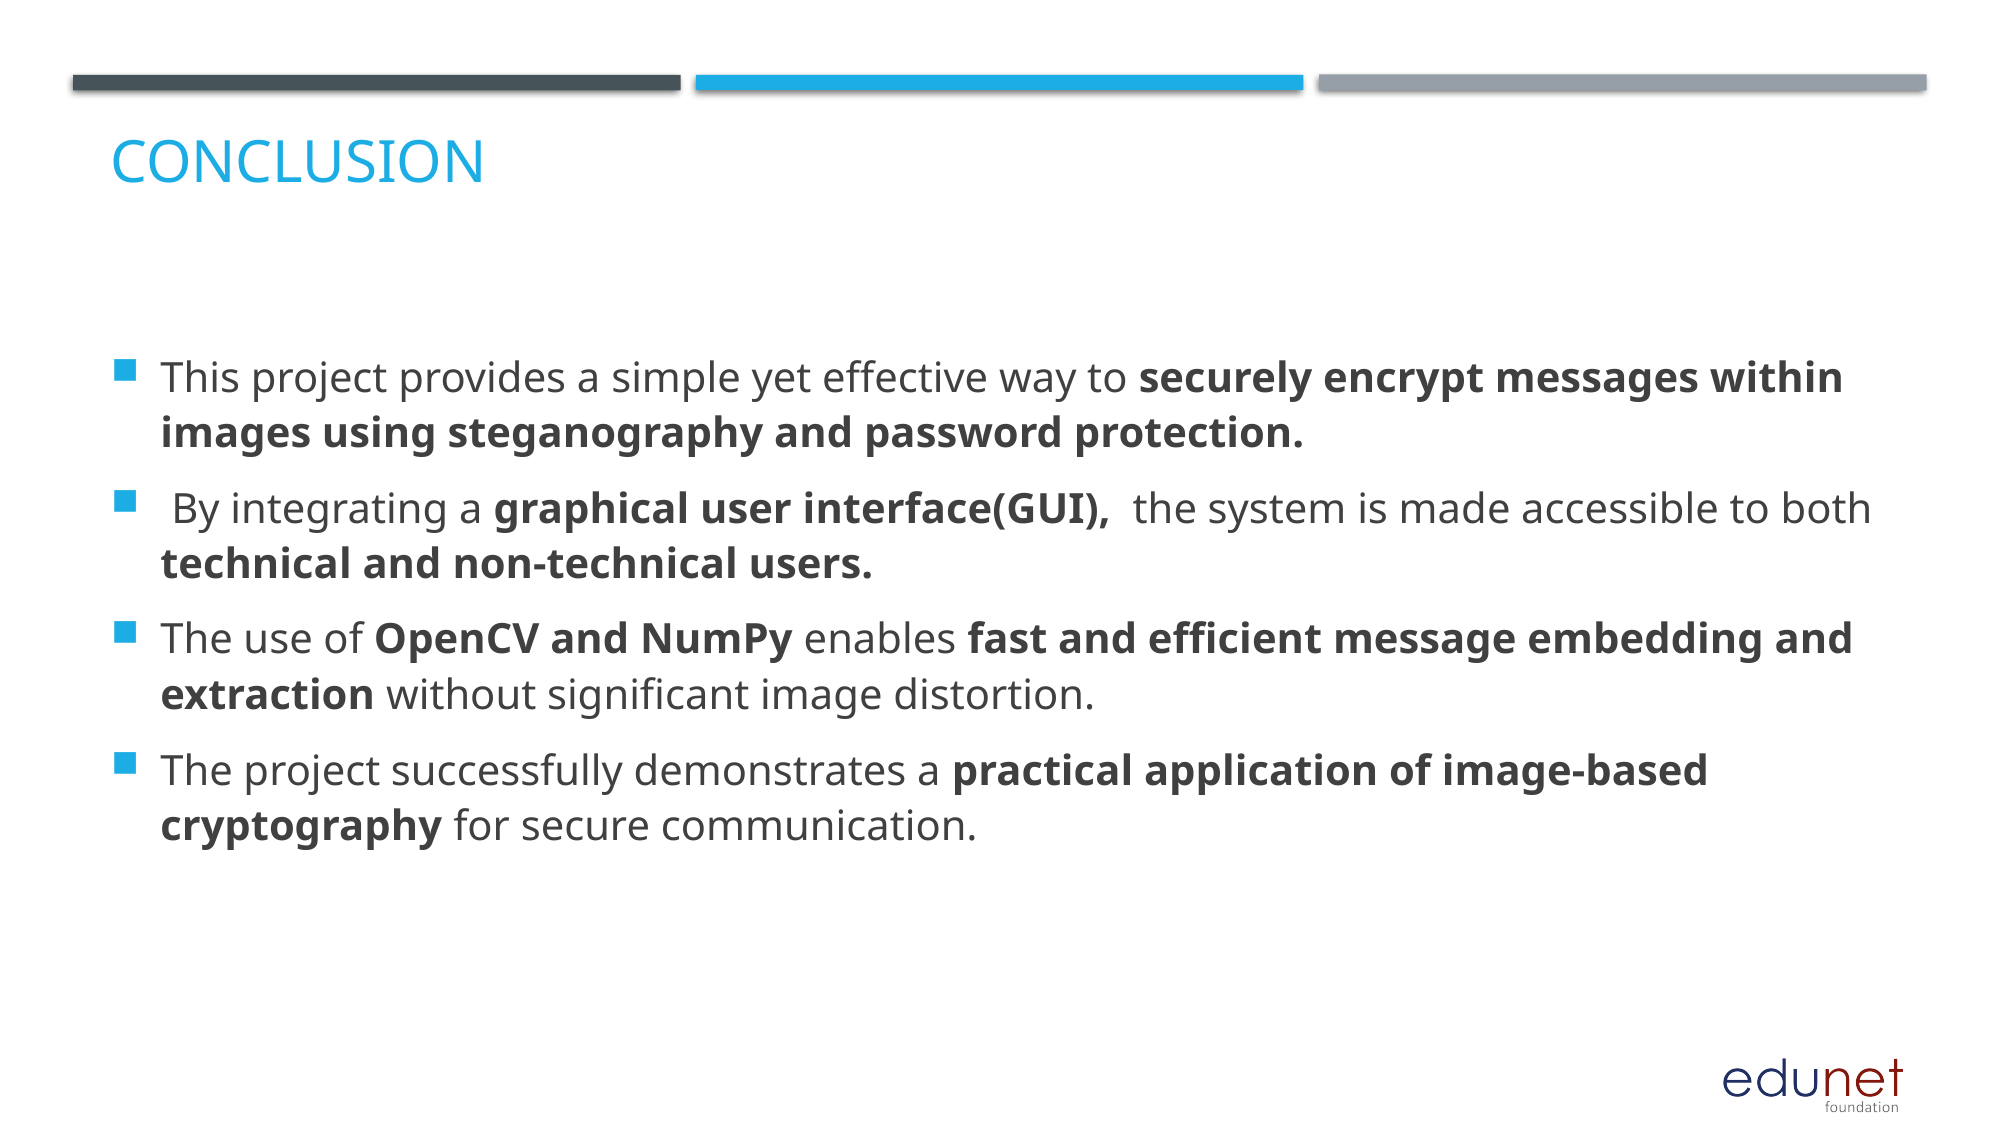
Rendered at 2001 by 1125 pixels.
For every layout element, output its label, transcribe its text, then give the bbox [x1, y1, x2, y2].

list This project provides a simple yet effective way to securely encrypt messages within images using steganography and password protection. By integrating a graphical user interface(GUI), the system is made accessible to both technical and non-technical users. The use of OpenCV and NumPy enables fast and efficient message embedding and extraction without significant image distortion. The project successfully demonstrates a practical application of image-based cryptography for secure communication. [95, 213, 1905, 981]
title Conclusion [95, 115, 1905, 203]
picture [1719, 1056, 1905, 1116]
